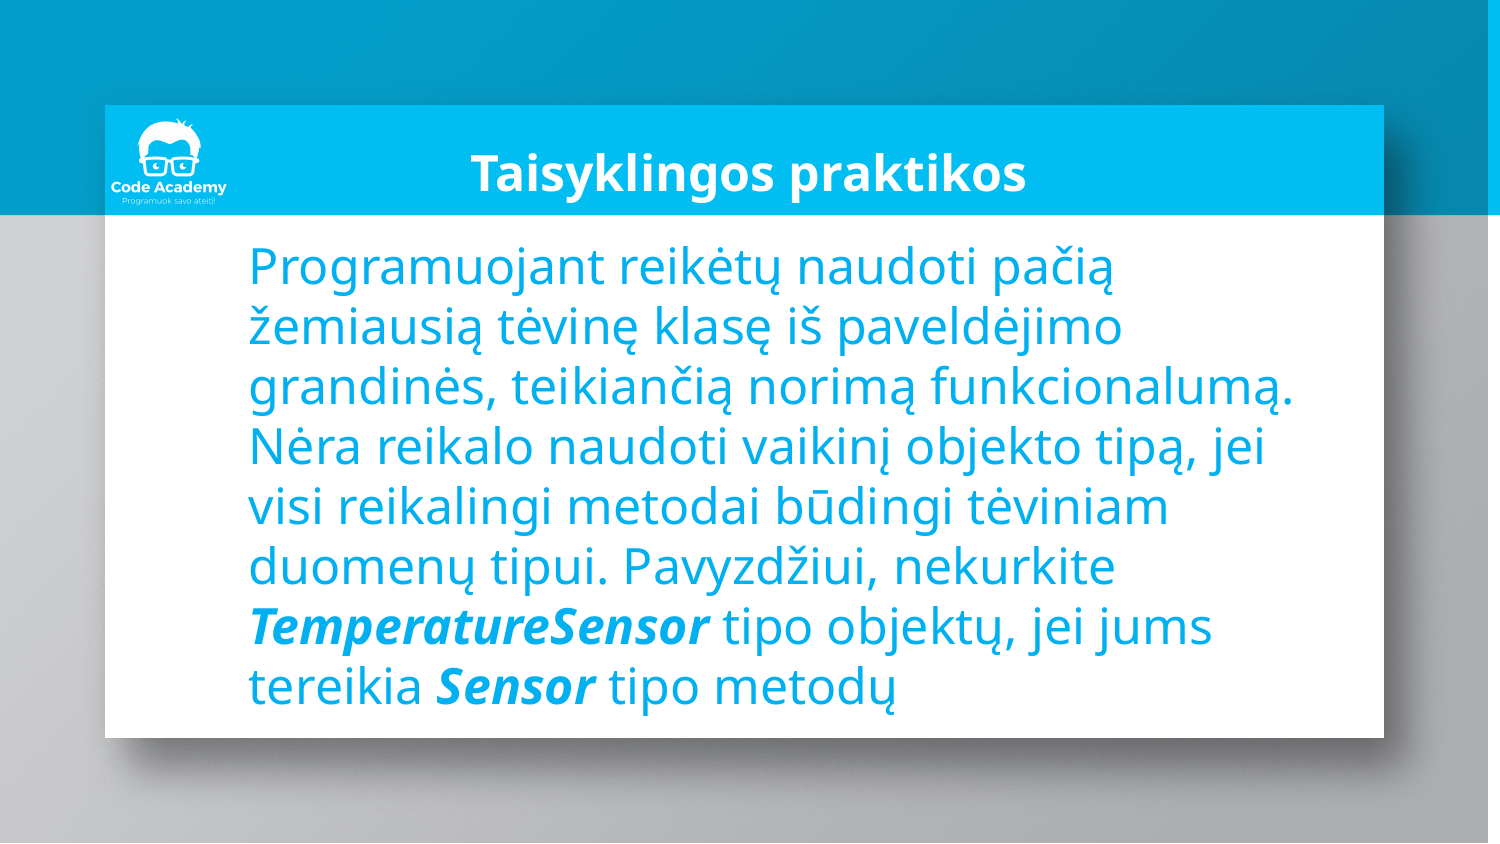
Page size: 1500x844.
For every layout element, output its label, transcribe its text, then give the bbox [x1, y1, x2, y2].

picture [204, 185, 211, 192]
picture [122, 182, 144, 192]
picture [156, 182, 164, 192]
picture [139, 121, 200, 176]
title Taisyklingos praktikos [241, 106, 1257, 217]
list Programuojant reikėtų naudoti pačią žemiausią tėvinę klasę iš paveldėjimo grandinės, teikiančią norimą funkcionalumą. Nėra reikalo naudoti vaikinį objekto tipą, jei visi reikalingi metodai būdingi tėviniam duomenų tipui. Pavyzdžiui, nekurkite TemperatureSensor tipo objektų, jei jums tereikia Sensor tipo metodų [102, 237, 1369, 711]
picture [0, 216, 1488, 843]
